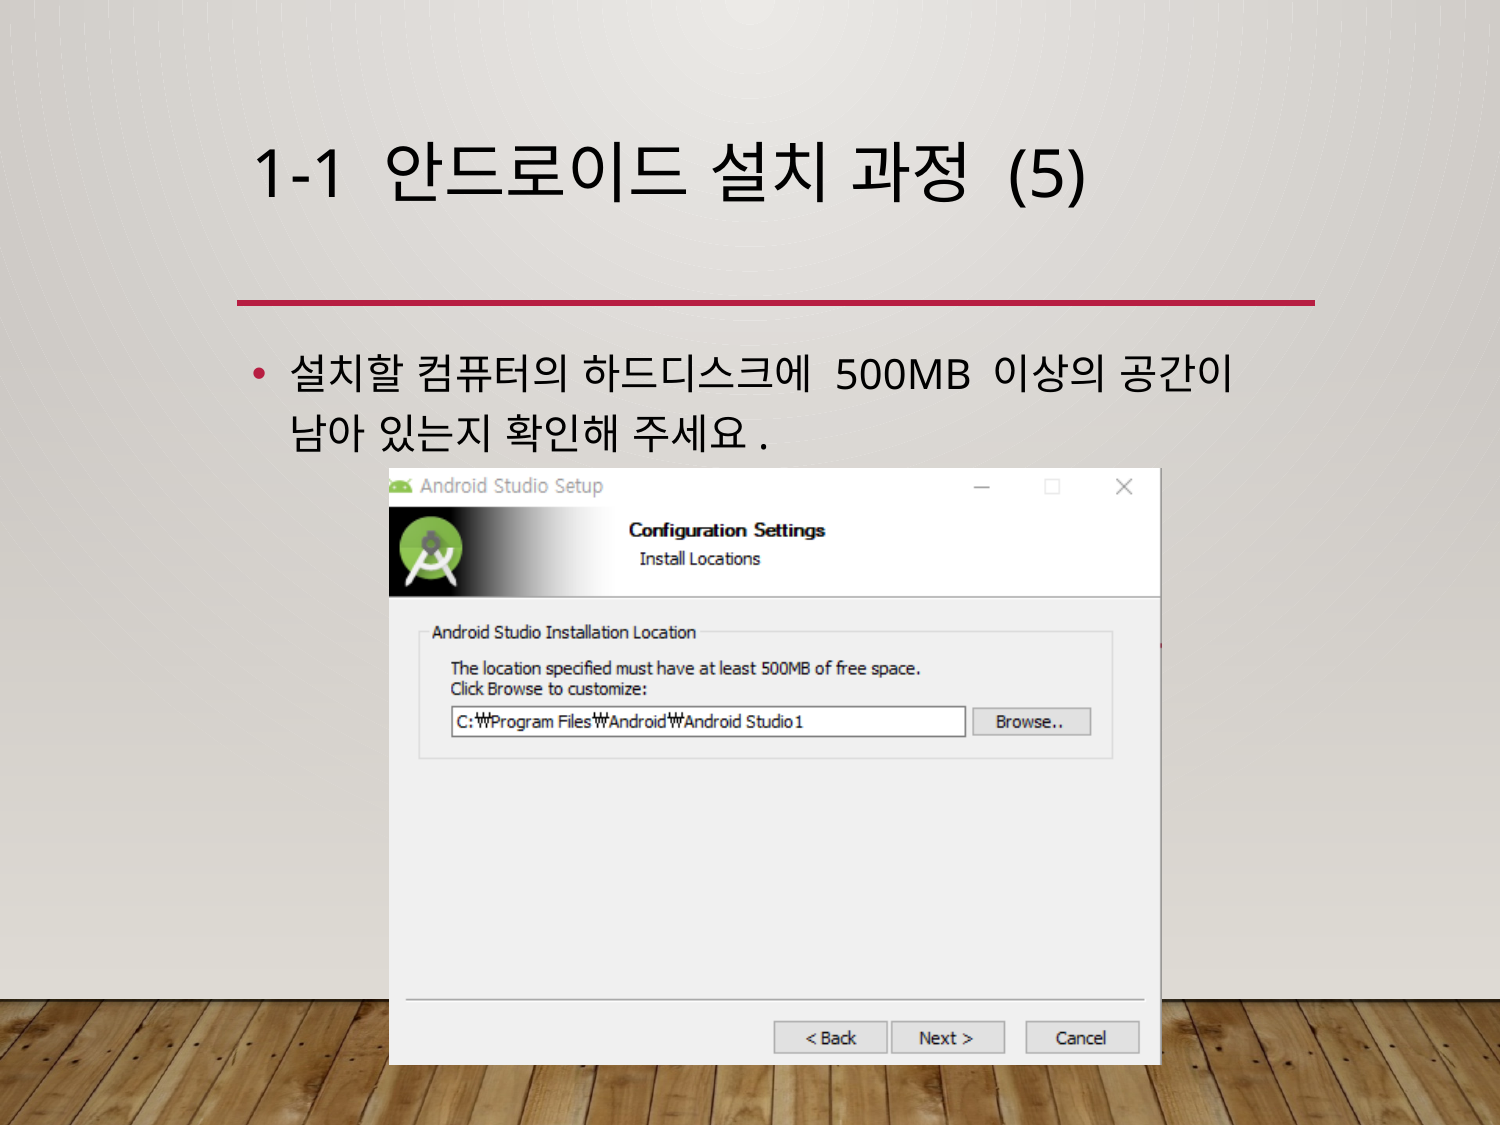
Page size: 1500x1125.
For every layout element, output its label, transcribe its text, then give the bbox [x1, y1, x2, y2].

title 1-1 안드로이드 설치 과정 (5) [236, 131, 1315, 305]
list 설치할 컴퓨터의 하드디스크에 500MB 이상의 공간이 남아 있는지 확인해 주세요. [236, 330, 1315, 897]
picture [0, 468, 1500, 1125]
